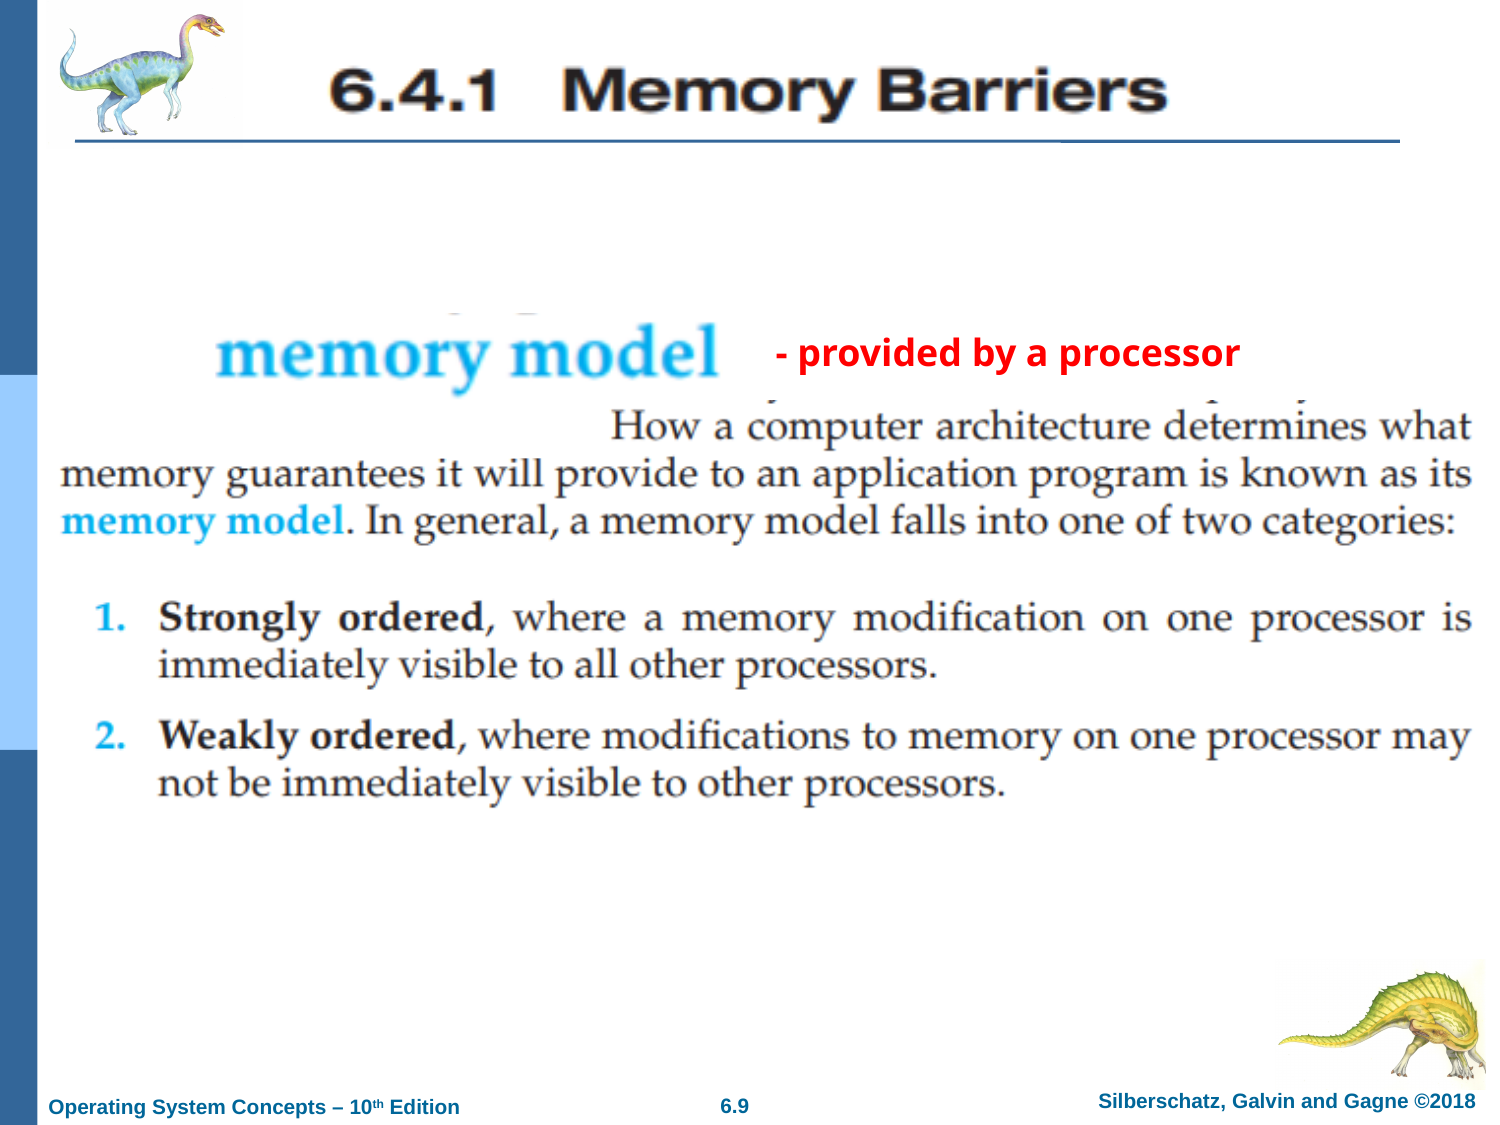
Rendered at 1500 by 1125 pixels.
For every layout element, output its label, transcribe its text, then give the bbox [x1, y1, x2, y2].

picture [311, 54, 1189, 133]
picture [46, 0, 243, 149]
text_box - provided by a processor [760, 321, 1256, 382]
picture [1275, 959, 1486, 1090]
picture [55, 313, 1482, 818]
